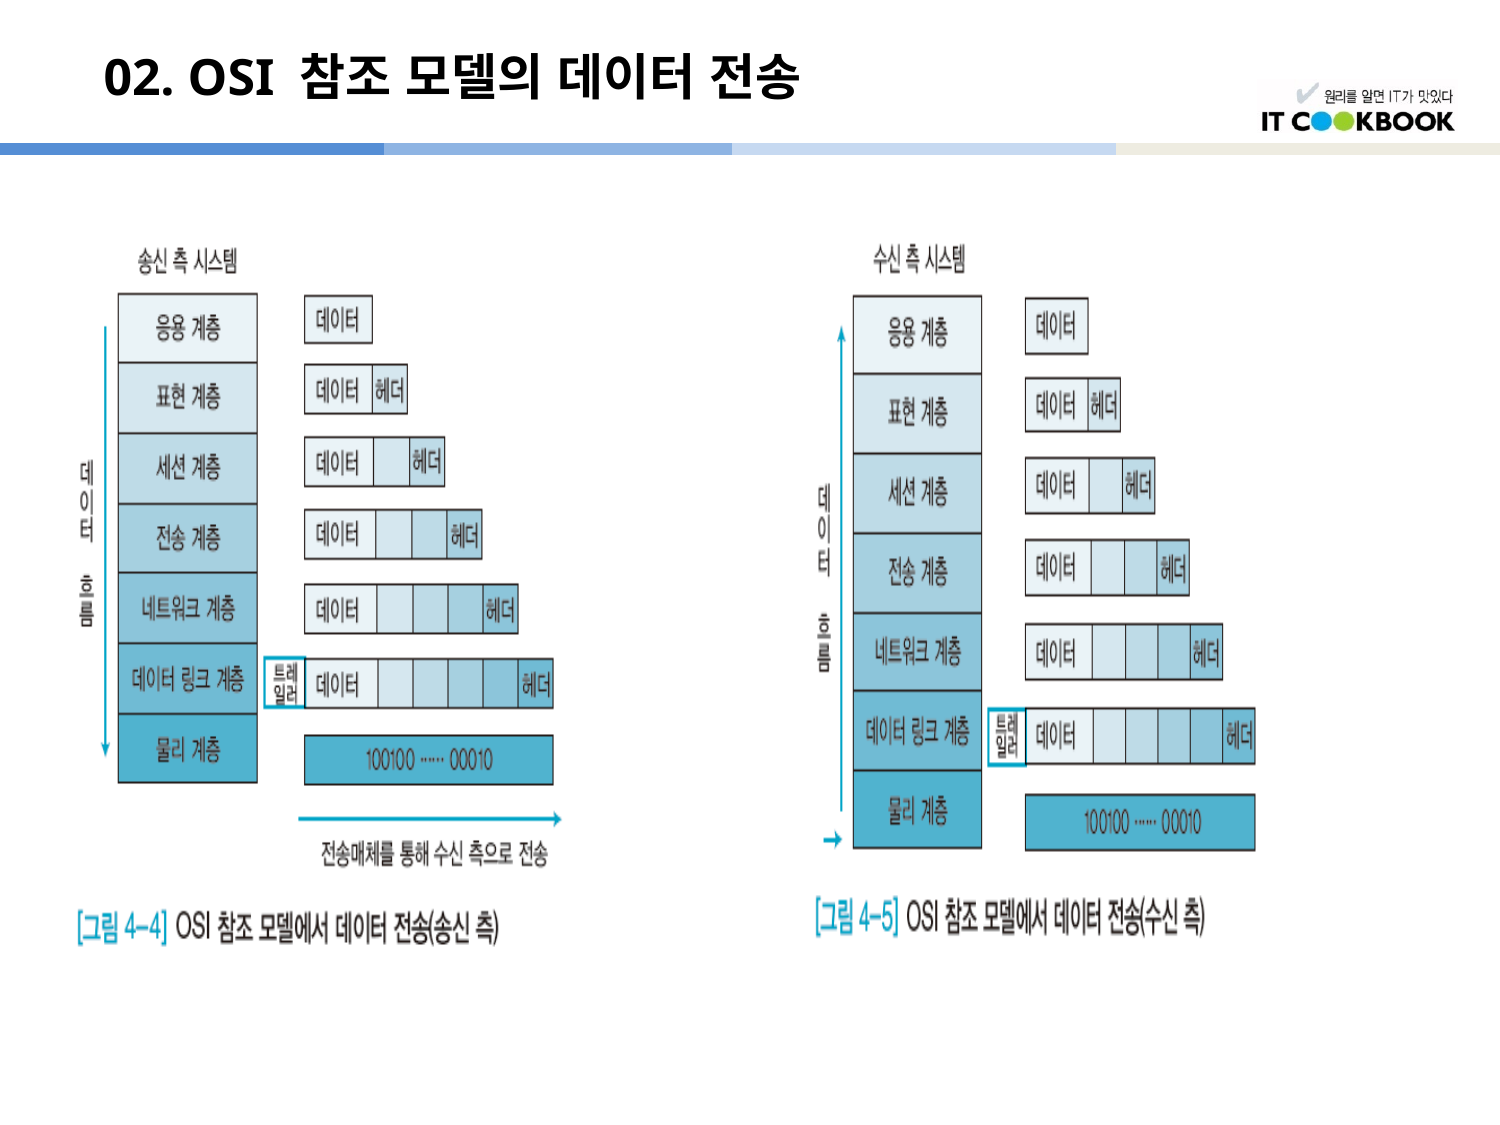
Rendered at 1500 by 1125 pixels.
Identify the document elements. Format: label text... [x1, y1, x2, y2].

title 02. OSI 참조 모델의 데이터 전송 [88, 30, 1330, 121]
picture [785, 196, 1389, 977]
picture [1257, 79, 1458, 133]
picture [41, 213, 644, 995]
